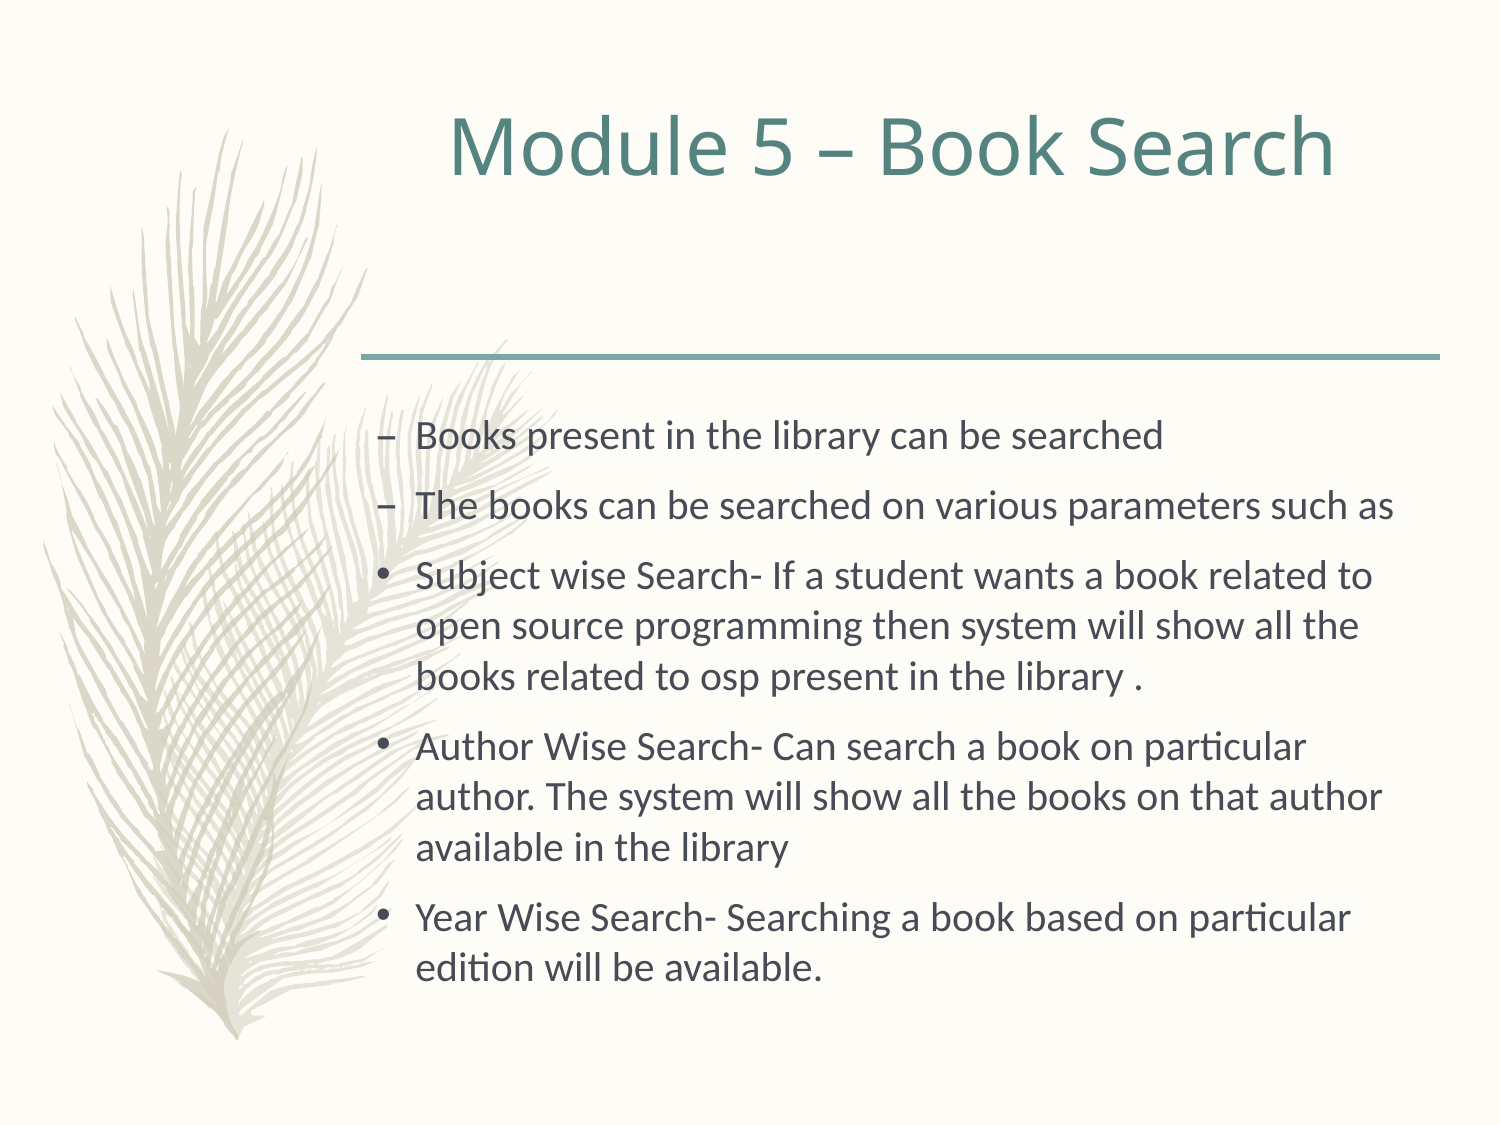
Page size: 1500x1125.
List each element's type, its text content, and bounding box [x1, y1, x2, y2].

title Module 5 – Book Search [345, 93, 1440, 350]
list Books present in the library can be searched The books can be searched on various parameters such as Subject wise Search- If a student wants a book related to open source programming then system will show all the books related to osp present in the library . Author Wise Search- Can search a book on particular author. The system will show all the books on that author available in the library Year Wise Search- Searching a book based on particular edition will be available. [360, 399, 1440, 999]
